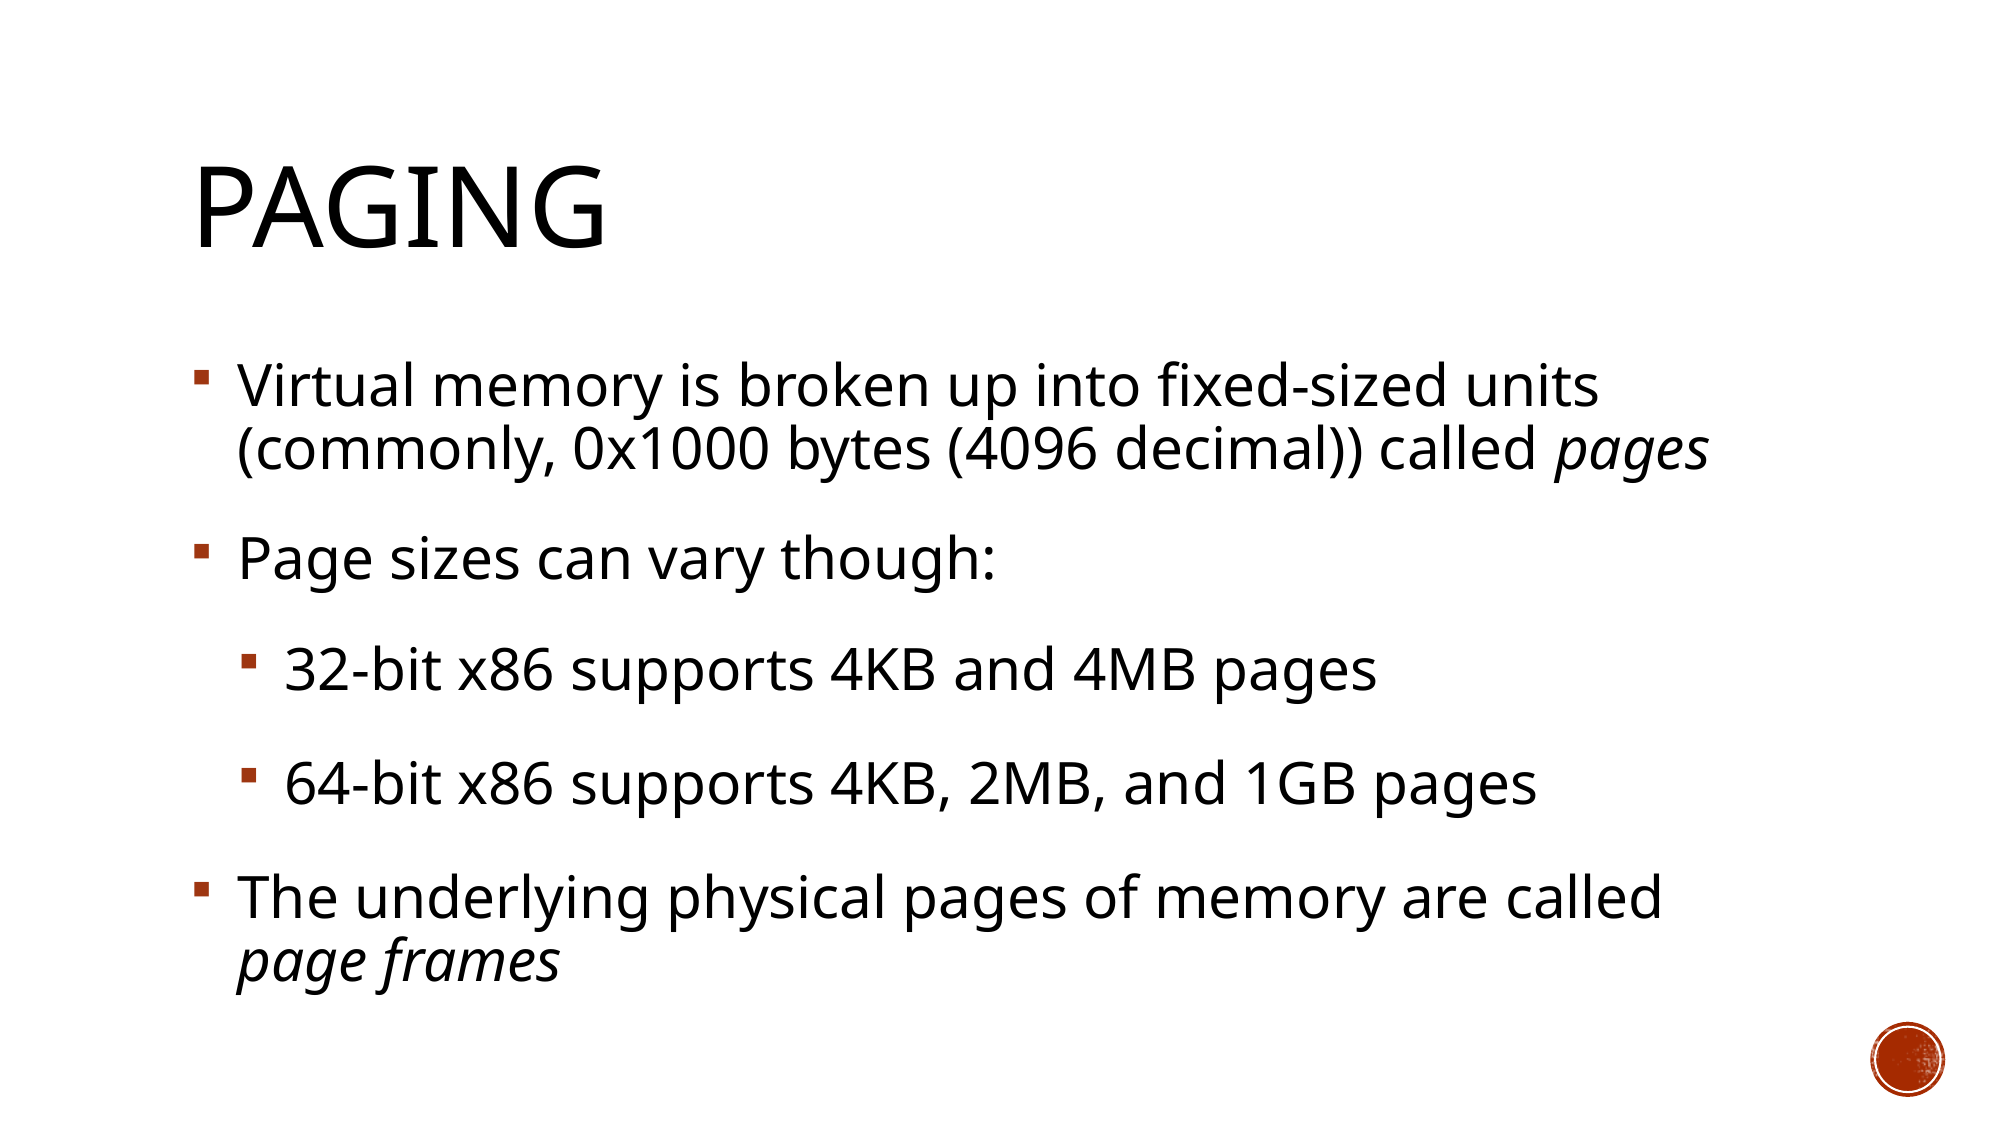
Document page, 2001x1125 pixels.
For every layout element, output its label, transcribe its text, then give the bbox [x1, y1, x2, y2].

list Virtual memory is broken up into fixed-sized units (commonly, 0x1000 bytes (4096 decimal)) called pages Page sizes can vary though: 32-bit x86 supports 4KB and 4MB pages 64-bit x86 supports 4KB, 2MB, and 1GB pages The underlying physical pages of memory are called page frames [175, 348, 1826, 1013]
title Paging [175, 79, 1826, 344]
